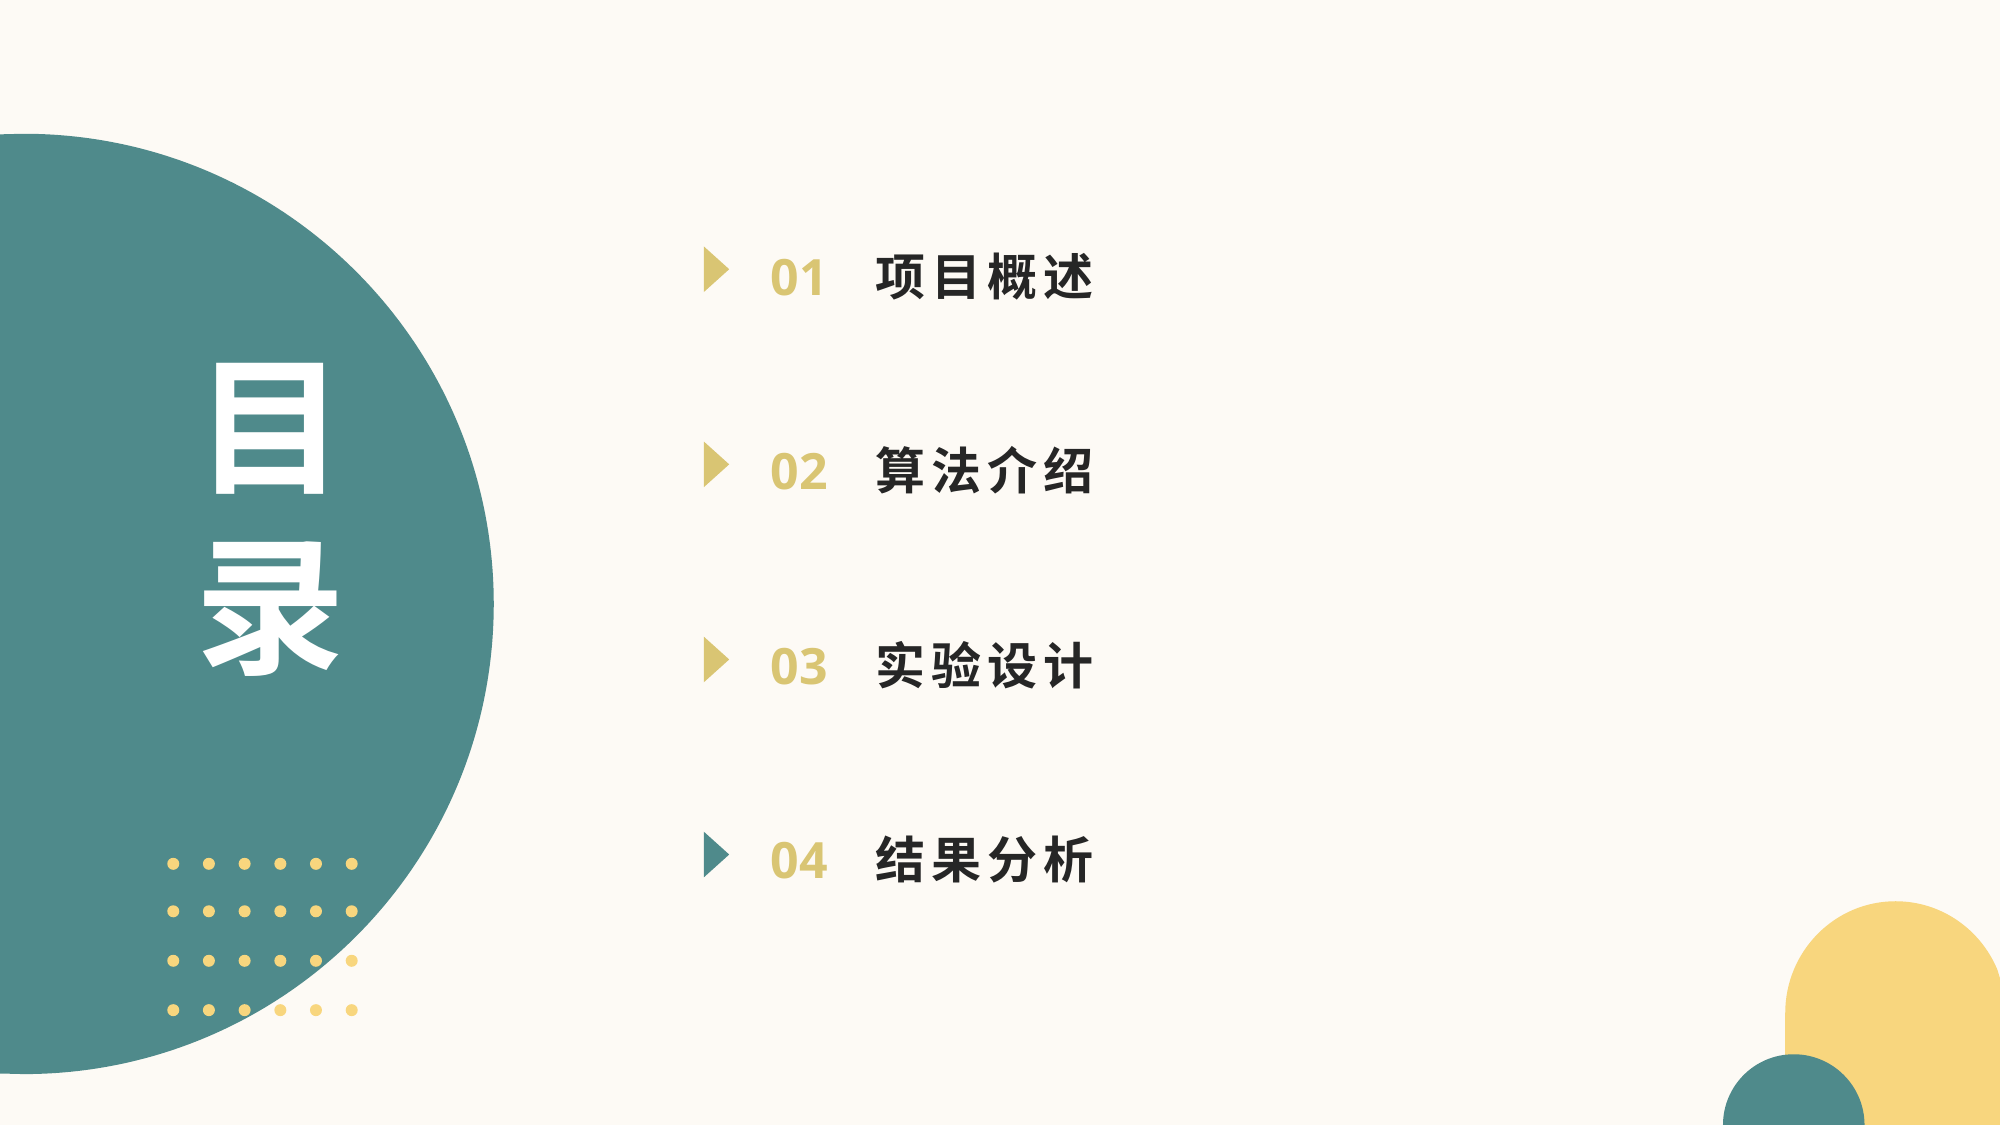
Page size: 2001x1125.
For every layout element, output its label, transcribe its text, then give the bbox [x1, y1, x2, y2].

text_box [703, 831, 730, 878]
text_box 算法介绍 [875, 439, 1566, 601]
text_box 02 [745, 439, 854, 601]
title 目录 [137, 292, 346, 734]
text_box [703, 636, 730, 683]
text_box 实验设计 [875, 634, 1566, 796]
text_box 项目概述 [875, 245, 1566, 407]
text_box 01 [745, 245, 854, 407]
text_box 04 [745, 828, 854, 990]
text_box 结果分析 [875, 828, 1566, 990]
text_box 03 [745, 634, 854, 796]
text_box [703, 441, 730, 488]
text_box [703, 246, 730, 293]
